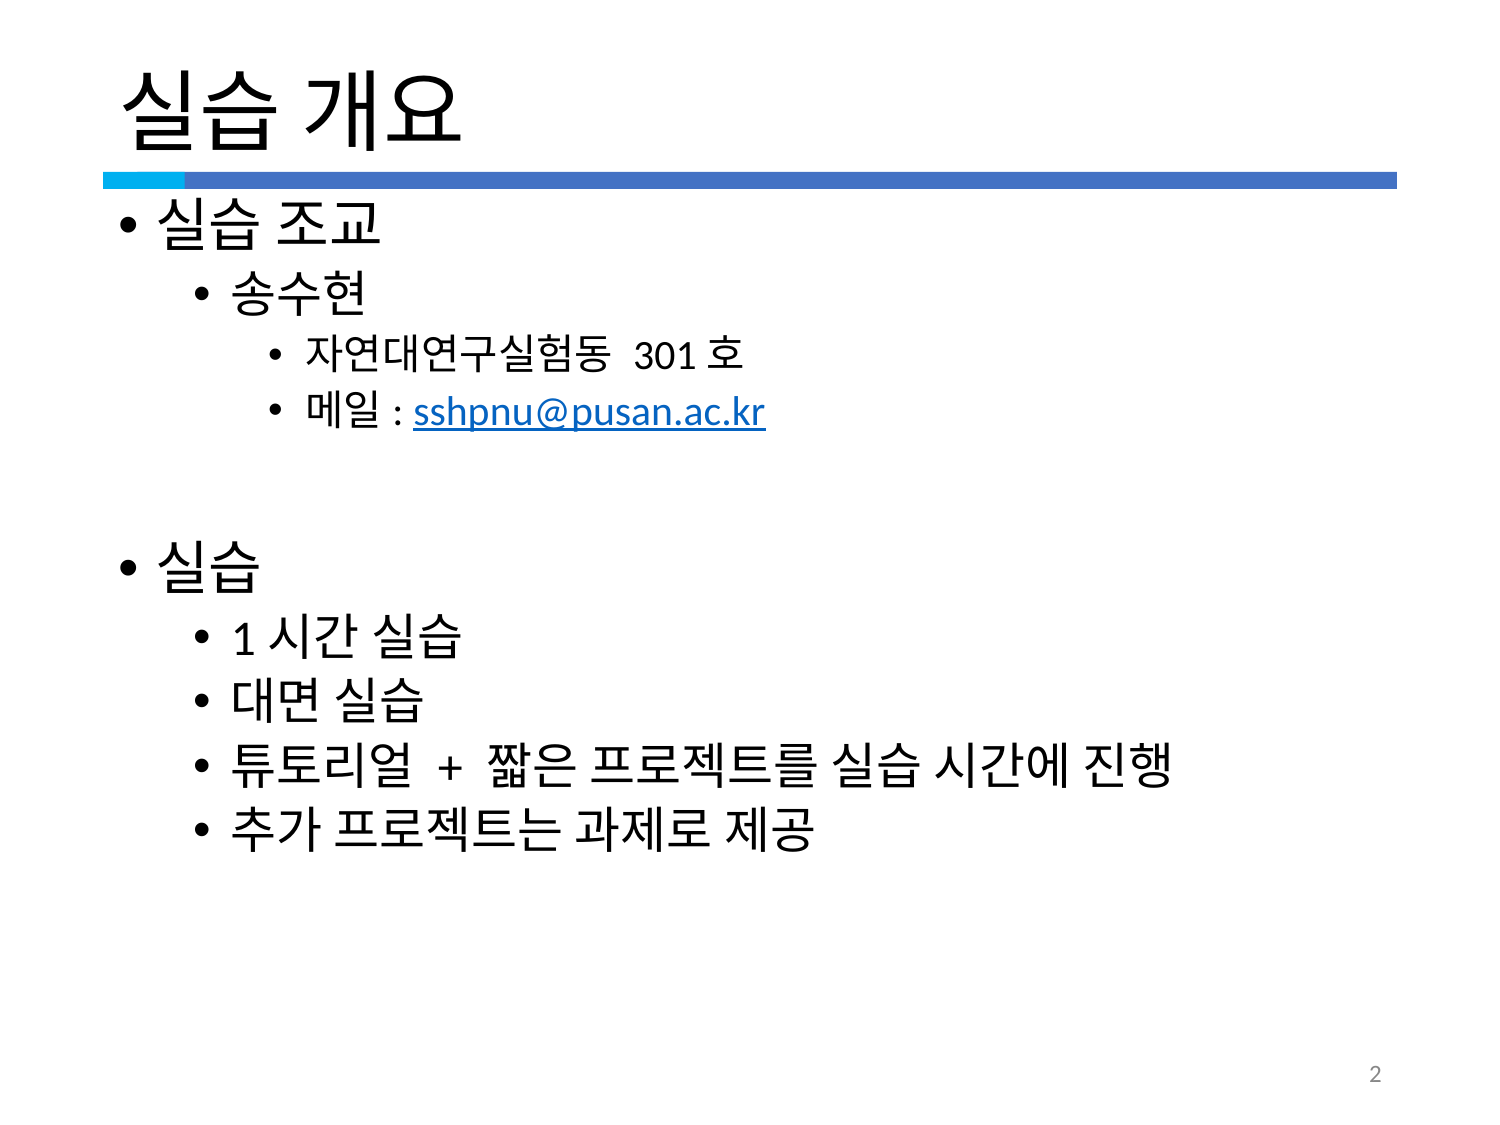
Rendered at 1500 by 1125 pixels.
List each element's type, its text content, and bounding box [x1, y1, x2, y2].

list 실습 조교 송수현 자연대연구실험동 301호 메일: sshpnu@pusan.ac.kr 실습 1시간 실습 대면 실습 튜토리얼 + 짧은 프로젝트를 실습 시간에 진행 추가 프로젝트는 과제로 제공 [103, 188, 1397, 1014]
slide_number 2 [1059, 1042, 1397, 1103]
title 실습 개요 [103, 59, 1397, 172]
